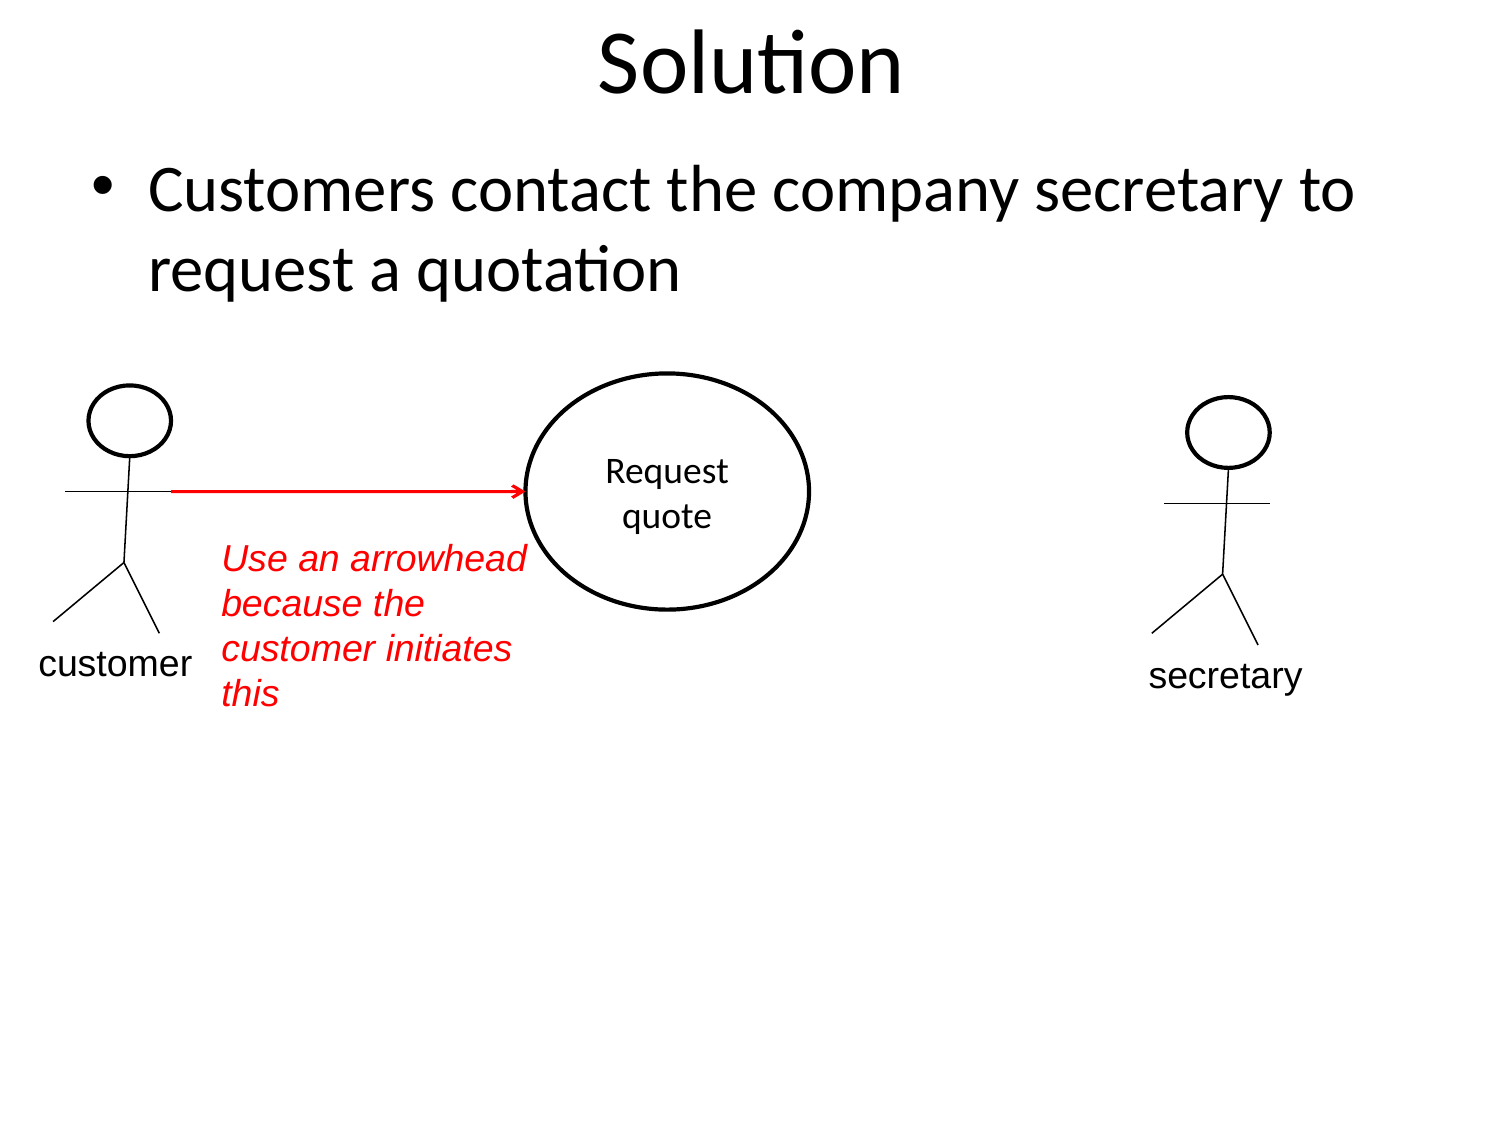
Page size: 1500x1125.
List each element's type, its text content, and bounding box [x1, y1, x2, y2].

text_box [52, 385, 172, 634]
text_box customer [23, 631, 206, 692]
text_box secretary [1133, 643, 1353, 704]
title Solution [76, 0, 1427, 114]
text_box Use an arrowhead because the customer initiates this [206, 527, 585, 722]
text_box Request quote [523, 371, 812, 612]
list Customers contact the company secretary to request a quotation [76, 137, 1427, 303]
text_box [1151, 396, 1270, 646]
